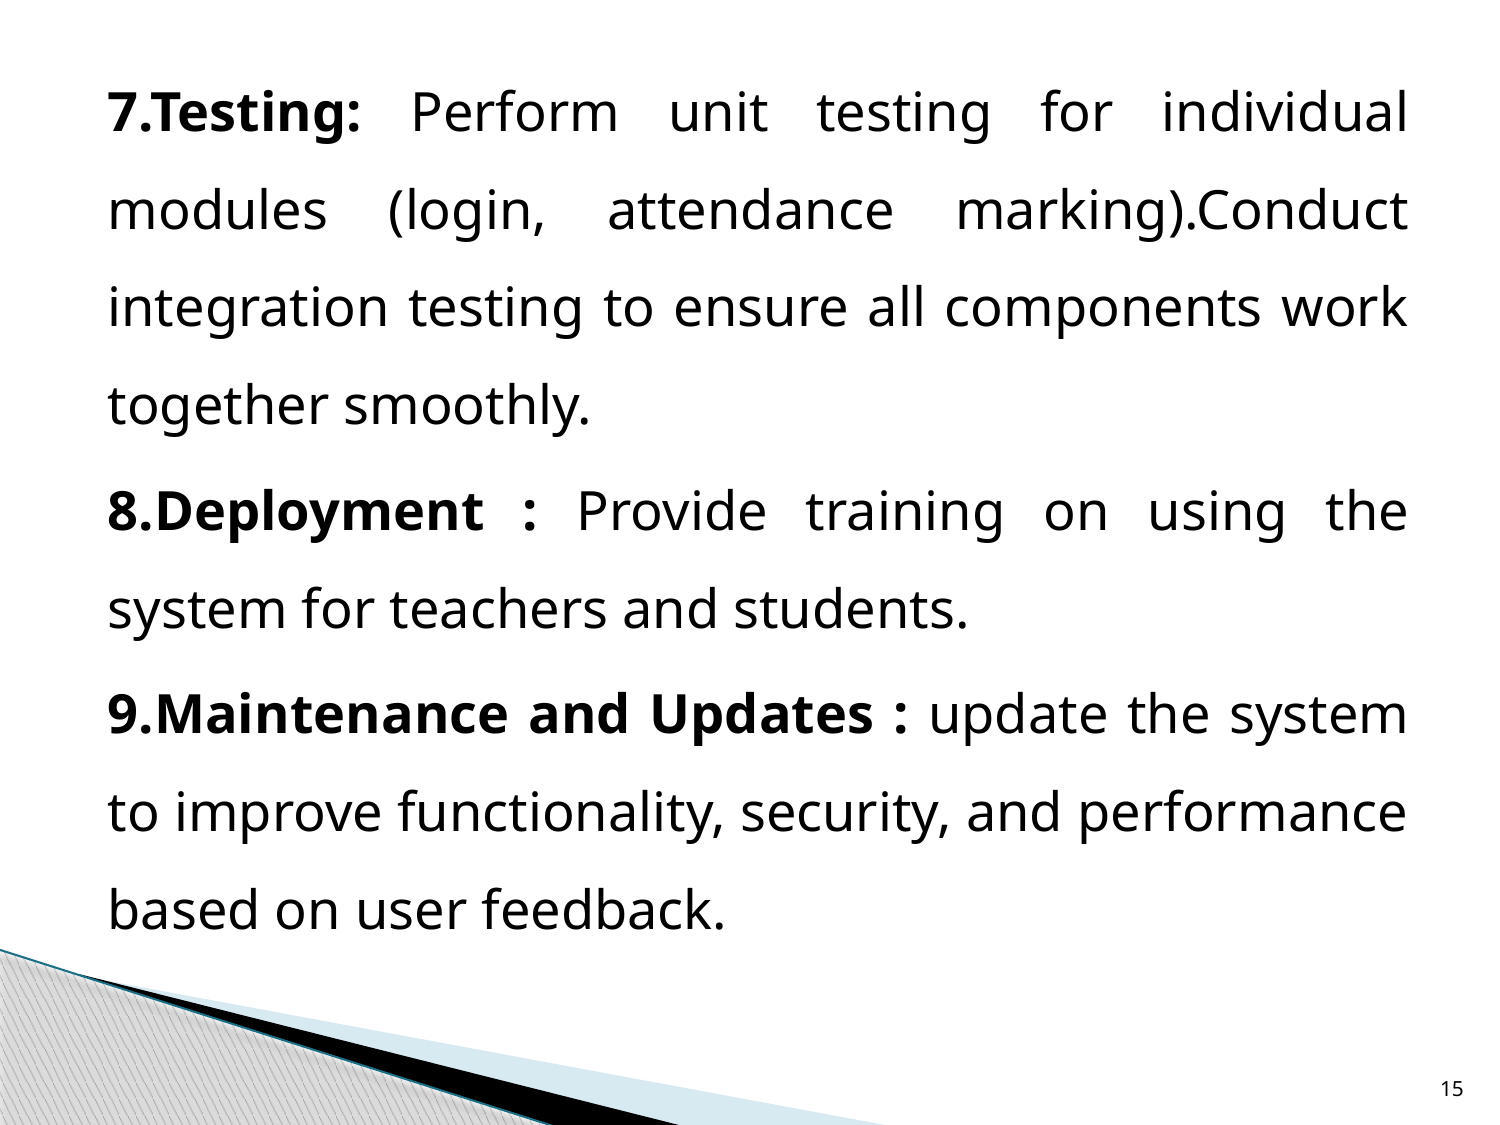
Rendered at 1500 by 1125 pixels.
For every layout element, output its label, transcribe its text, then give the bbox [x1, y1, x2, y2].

list 7.Testing: Perform unit testing for individual modules (login, attendance marking).Conduct integration testing to ensure all components work together smoothly. 8.Deployment : Provide training on using the system for teachers and students. 9.Maintenance and Updates : update the system to improve functionality, security, and performance based on user feedback. [75, 37, 1425, 986]
slide_number 15 [1418, 1051, 1479, 1112]
